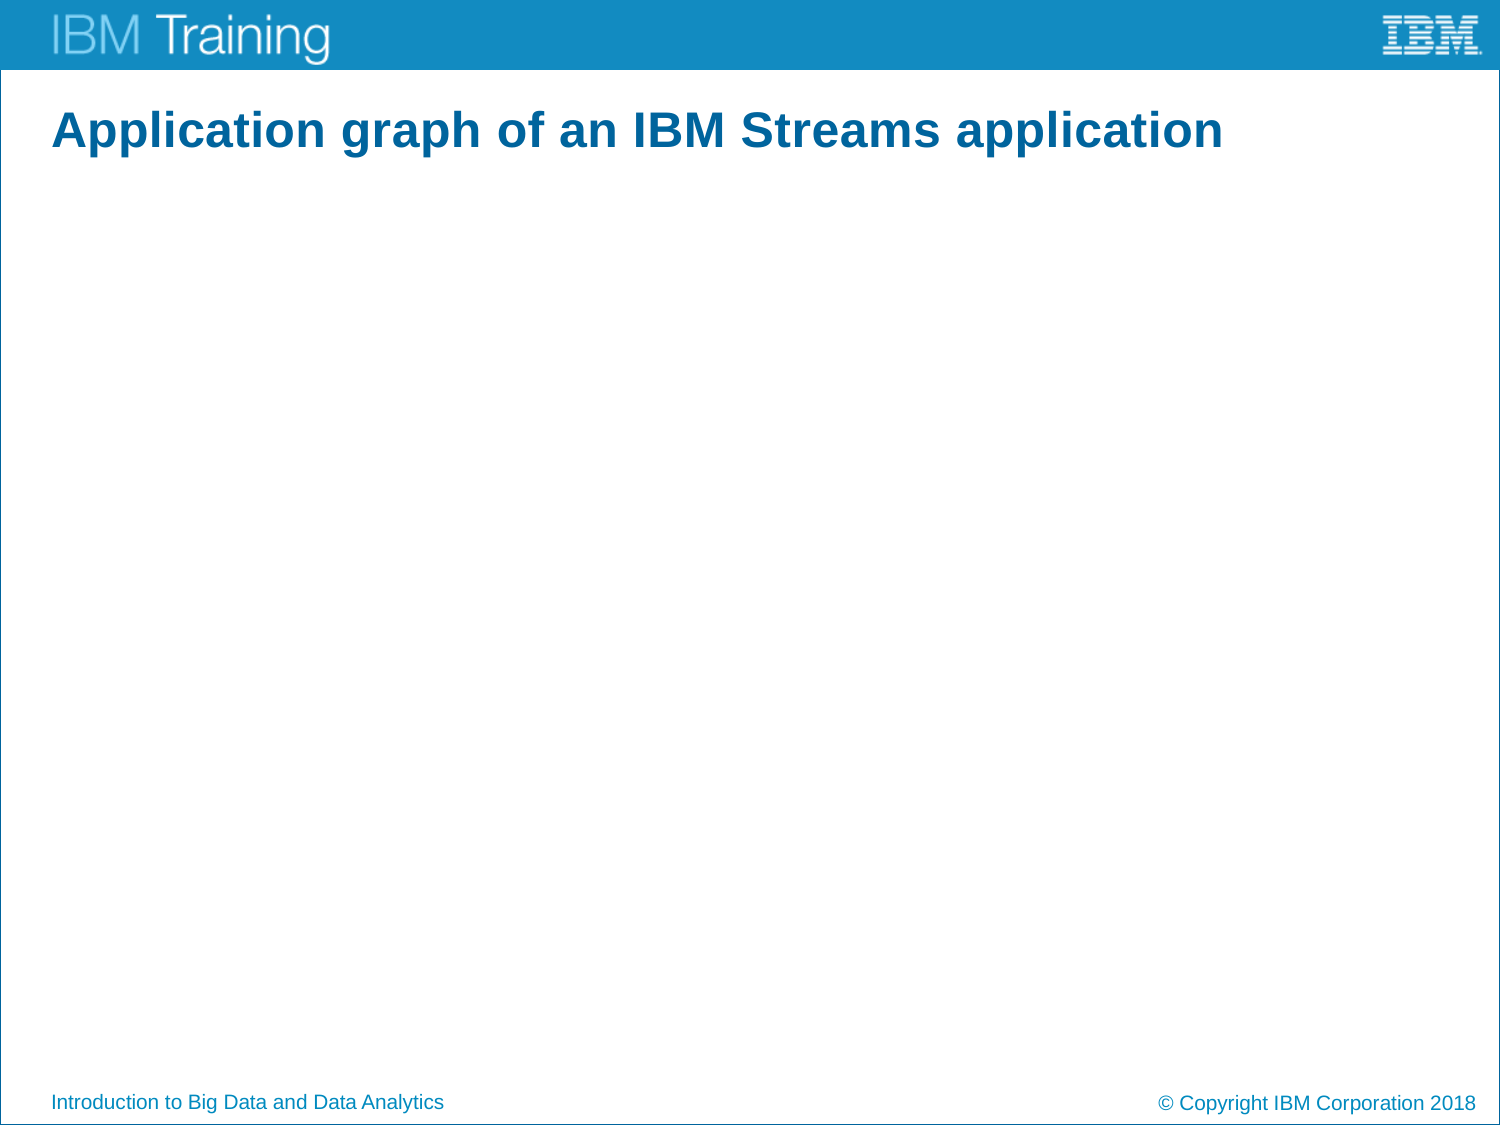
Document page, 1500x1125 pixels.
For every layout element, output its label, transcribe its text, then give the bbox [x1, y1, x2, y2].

picture [1158, 1095, 1166, 1109]
picture [1167, 1096, 1173, 1109]
picture [0, 0, 1500, 70]
title Application graph of an IBM Streams application [36, 75, 1485, 180]
